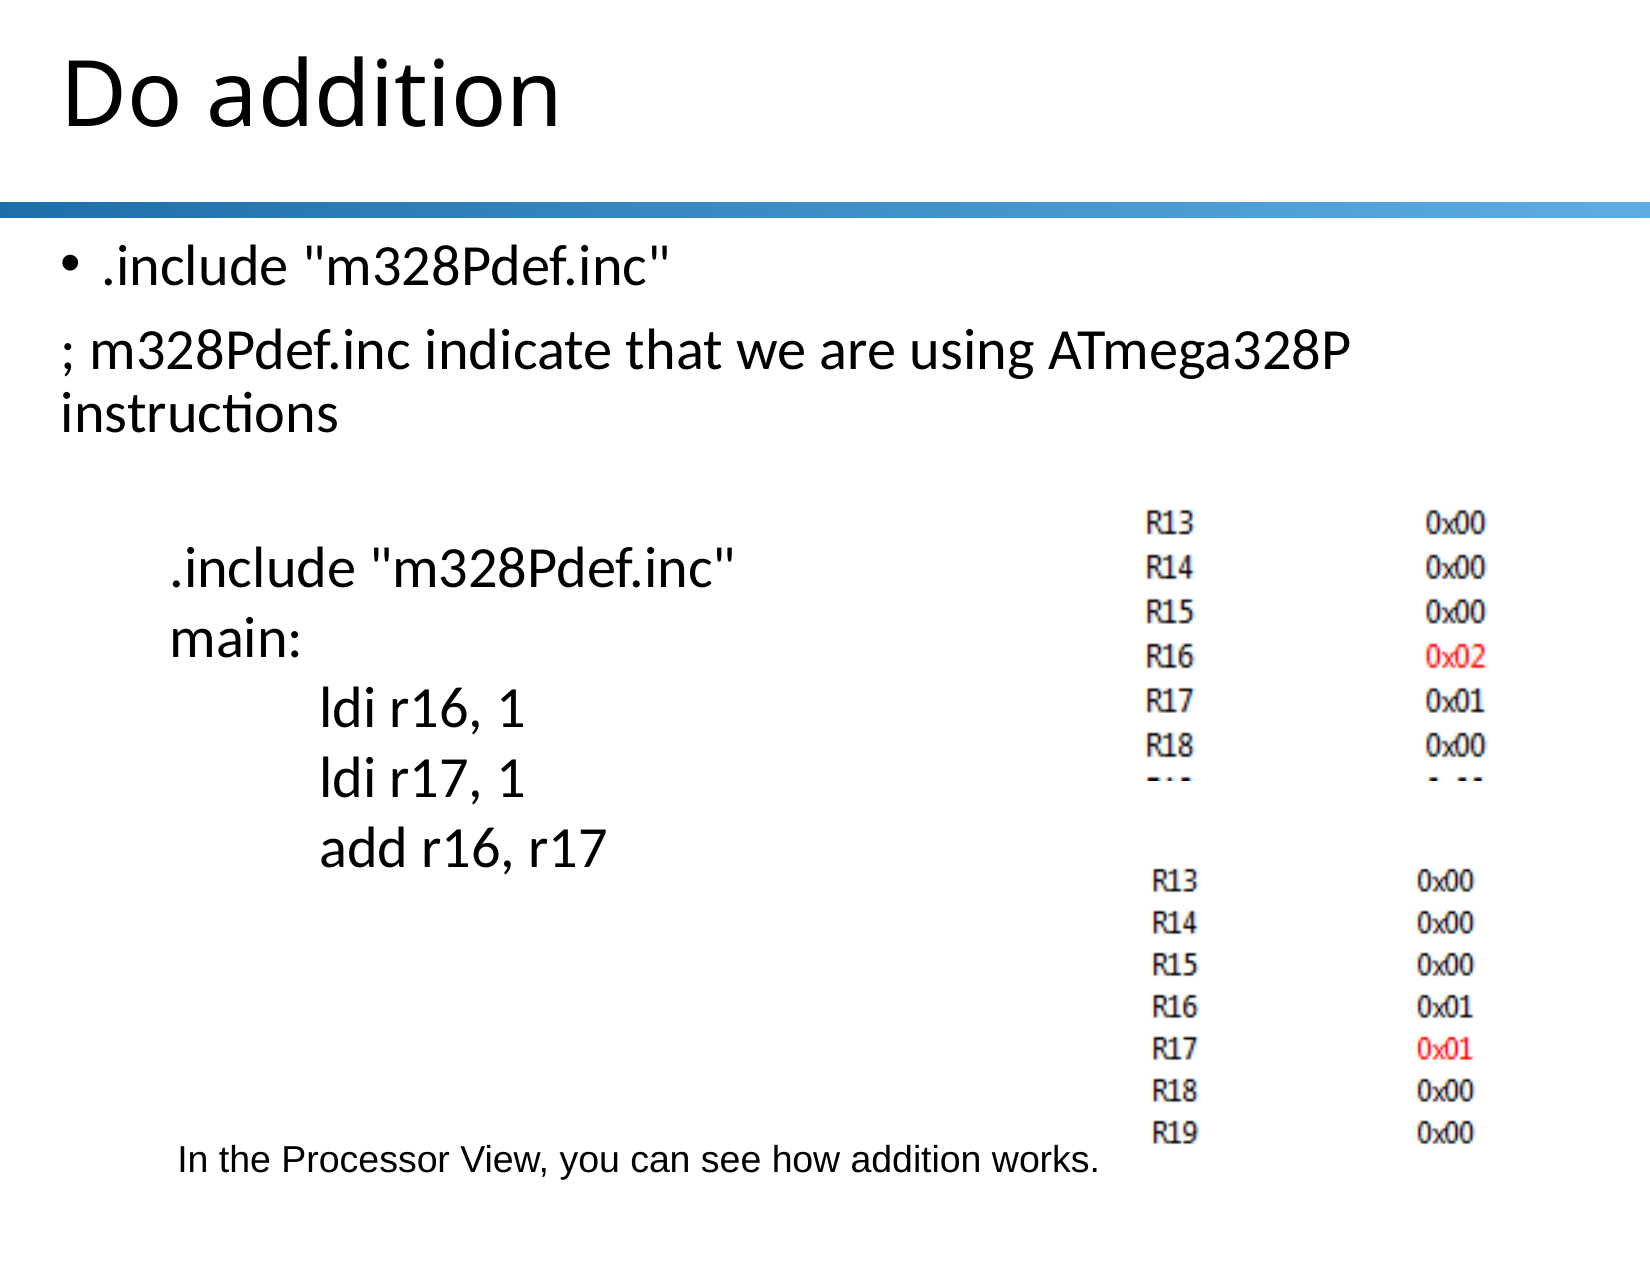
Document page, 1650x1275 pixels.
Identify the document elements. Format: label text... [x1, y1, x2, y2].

picture [1124, 493, 1558, 781]
text_box .include "m328Pdef.inc" main: ldi r16, 1 ldi r17, 1 add r16, r17 [4, 521, 830, 1027]
text_box In the Processor View, you can see how addition works. [162, 1127, 1650, 1275]
list .include "m328Pdef.inc" ; m328Pdef.inc indicate that we are using ATmega328P instructions [45, 227, 1589, 600]
picture [1124, 865, 1535, 1154]
title Do addition [45, 0, 1589, 193]
